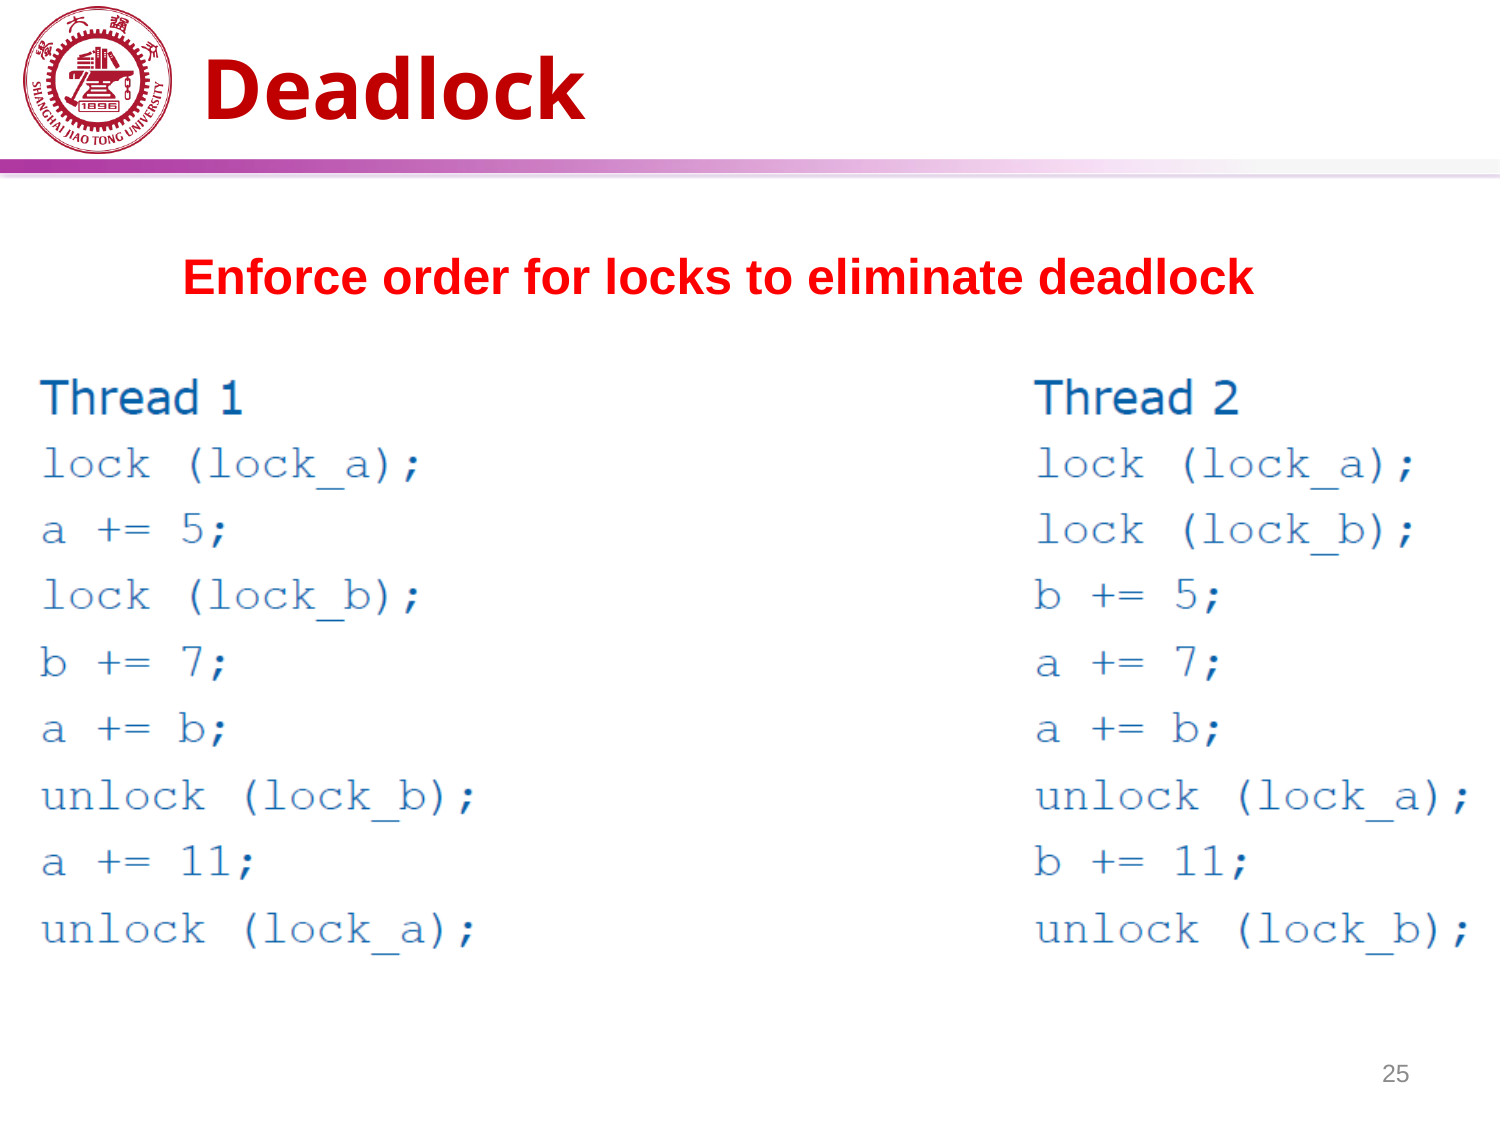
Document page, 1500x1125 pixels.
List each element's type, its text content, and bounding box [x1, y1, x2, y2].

picture [0, 6, 1500, 179]
text_box Enforce order for locks to eliminate deadlock [167, 237, 1271, 313]
title Deadlock [186, 0, 1472, 172]
slide_number 25 [1074, 1042, 1425, 1103]
picture [0, 349, 1500, 996]
